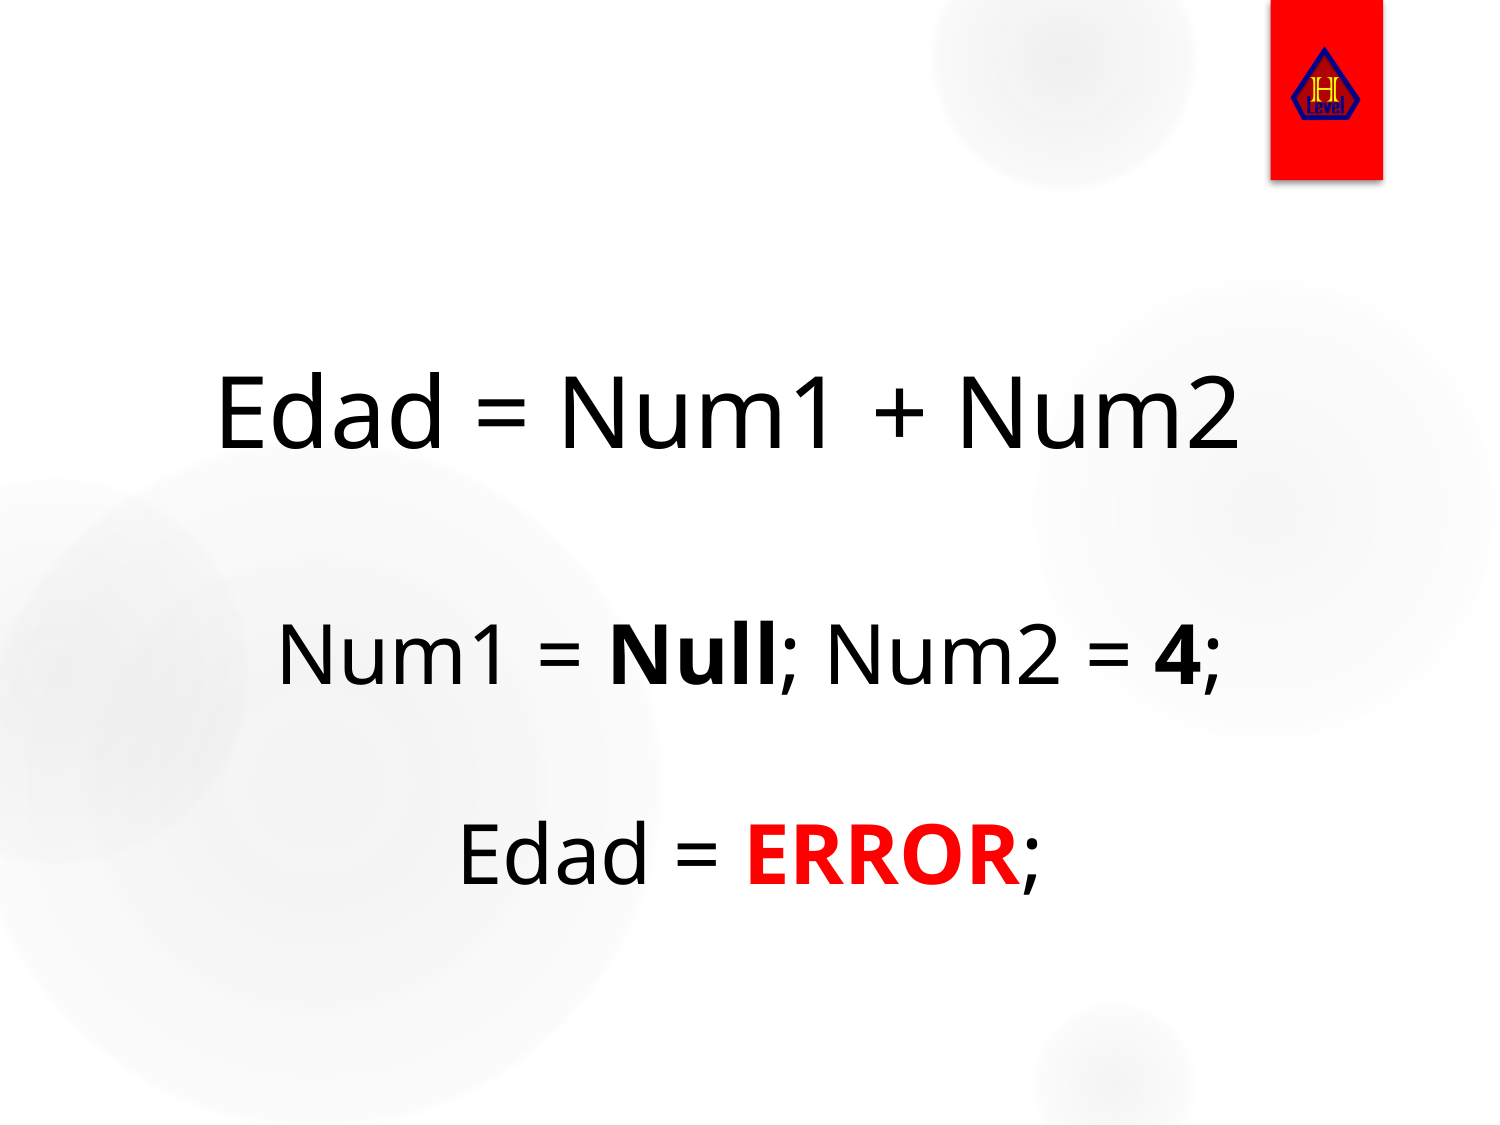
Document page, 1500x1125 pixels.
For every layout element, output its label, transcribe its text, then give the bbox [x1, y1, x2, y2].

text_box Num1 = Null; Num2 = 4; Edad = ERROR; [259, 593, 1241, 909]
picture [1277, 46, 1373, 123]
text_box Edad = Num1 + Num2 [150, 340, 1307, 476]
